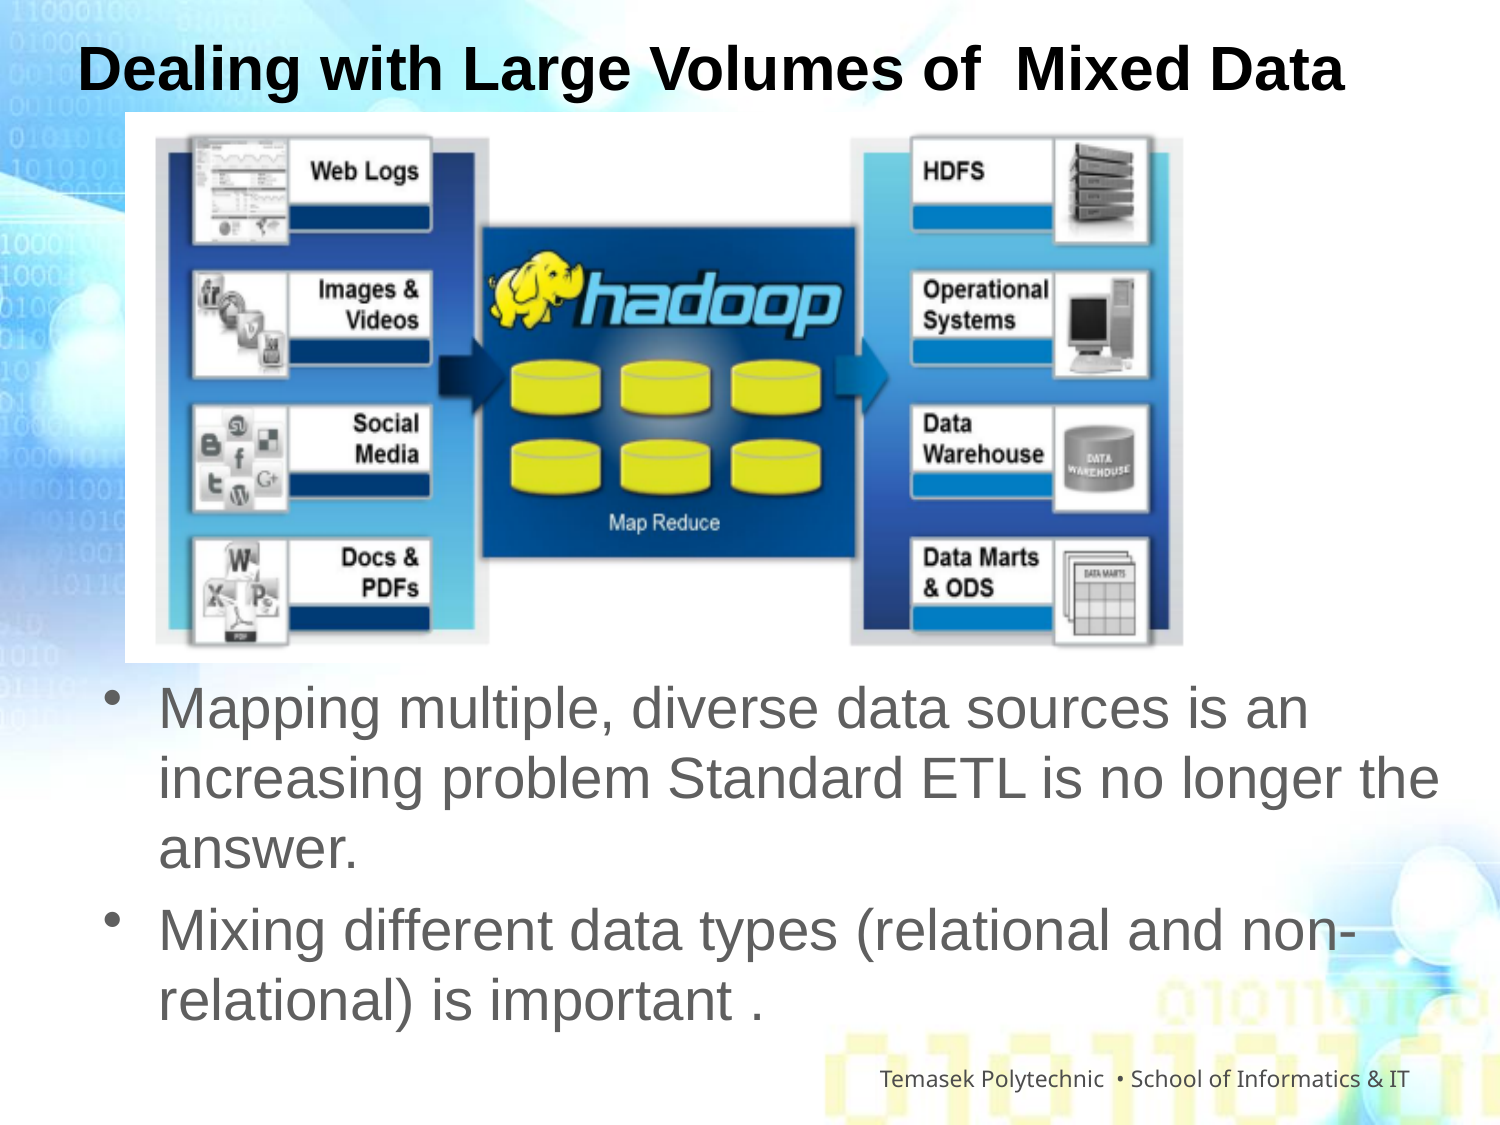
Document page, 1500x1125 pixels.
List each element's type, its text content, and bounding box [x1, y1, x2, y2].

title Dealing with Large Volumes of Mixed Data [62, 5, 1463, 125]
list Mapping multiple, diverse data sources is an increasing problem Standard ETL is no longer the answer. Mixing different data types (relational and non-relational) is important . [87, 662, 1475, 1013]
picture [0, 0, 1500, 1125]
